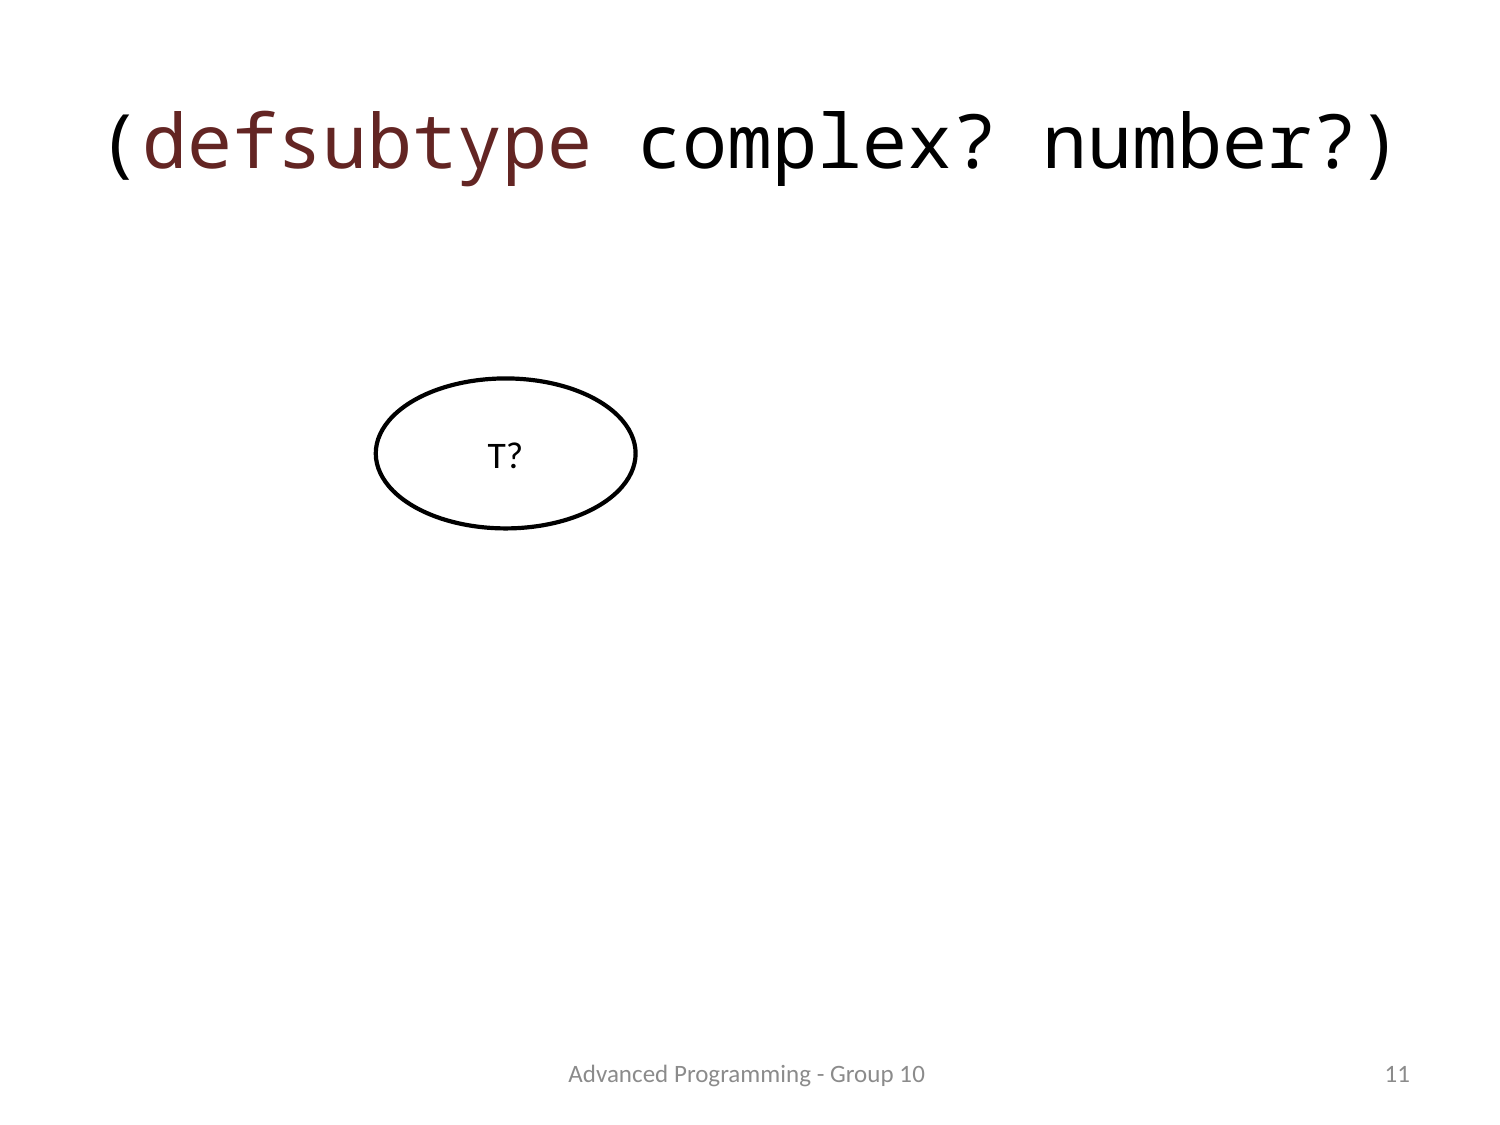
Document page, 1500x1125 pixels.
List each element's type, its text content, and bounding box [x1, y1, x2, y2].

title (defsubtype complex? number?) [75, 45, 1425, 233]
text_box T? [373, 376, 638, 531]
slide_number 11 [1074, 1042, 1425, 1103]
footer Advanced Programming - Group 10 [512, 1042, 988, 1103]
